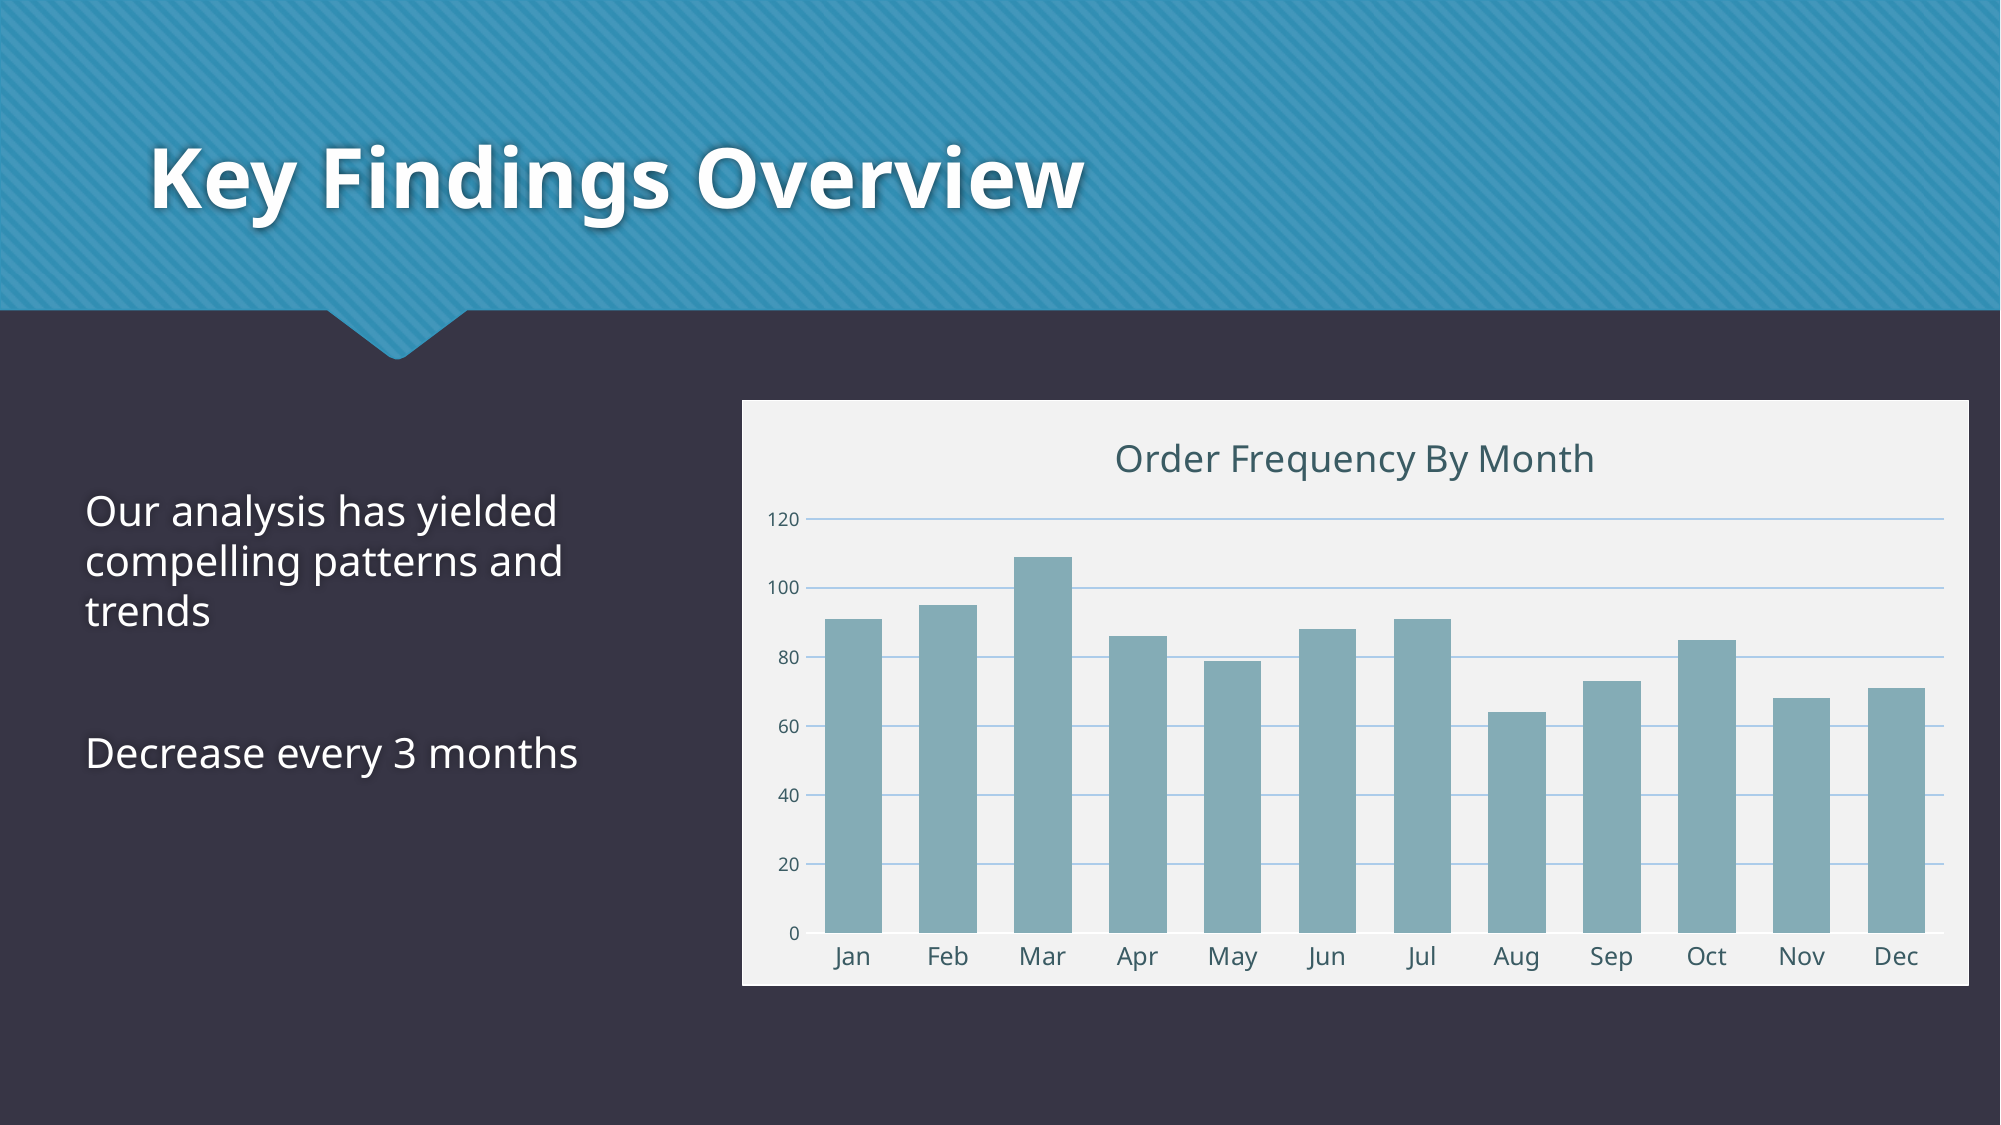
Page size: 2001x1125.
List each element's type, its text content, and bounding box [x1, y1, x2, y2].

list Our analysis has yielded compelling patterns and trends Decrease every 3 months [69, 372, 705, 1031]
chart [741, 399, 1970, 987]
title Key Findings Overview [132, 73, 1868, 233]
